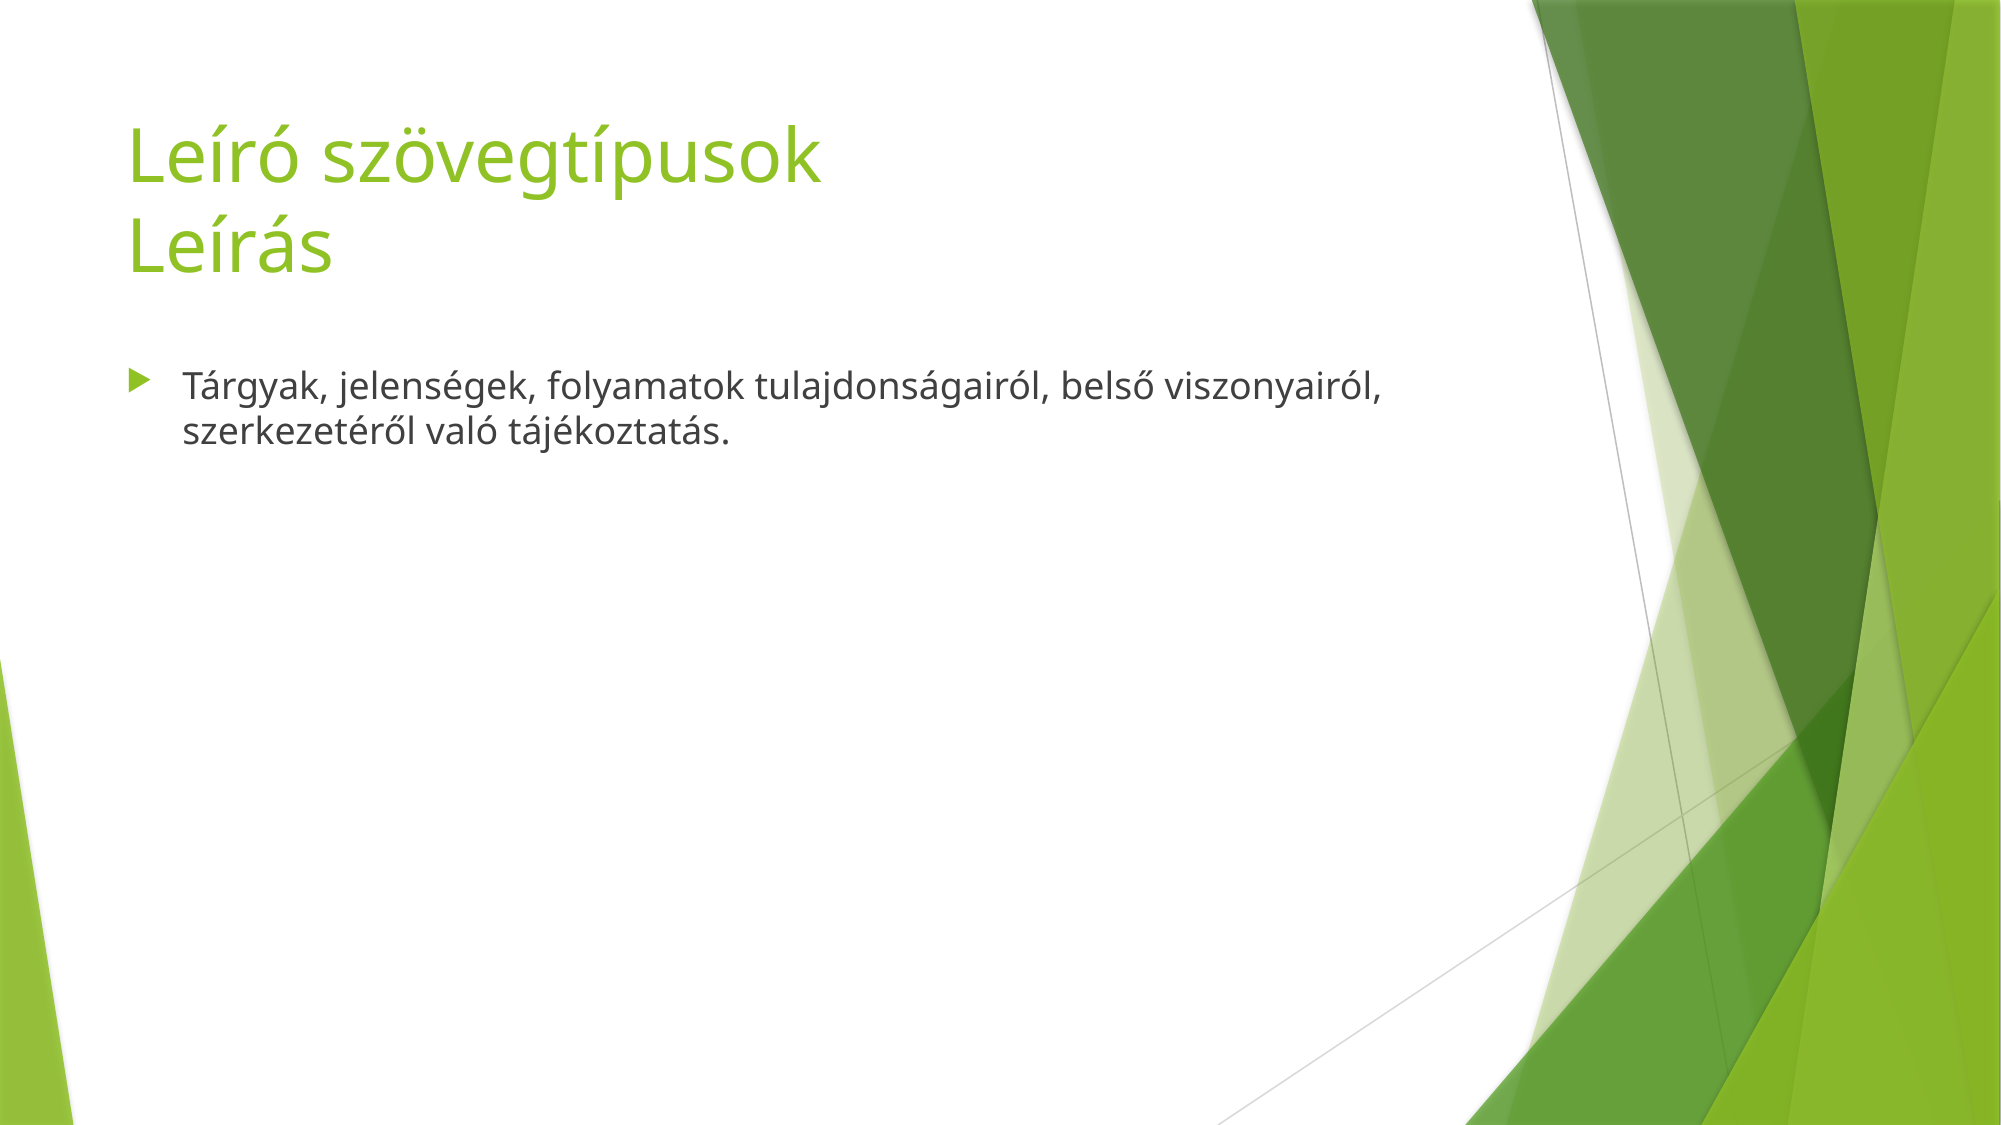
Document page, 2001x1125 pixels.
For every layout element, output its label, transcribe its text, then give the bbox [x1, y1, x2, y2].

list Tárgyak, jelenségek, folyamatok tulajdonságairól, belső viszonyairól, szerkezetéről való tájékoztatás. [111, 354, 1522, 992]
title Leíró szövegtípusok Leírás [111, 99, 1522, 317]
